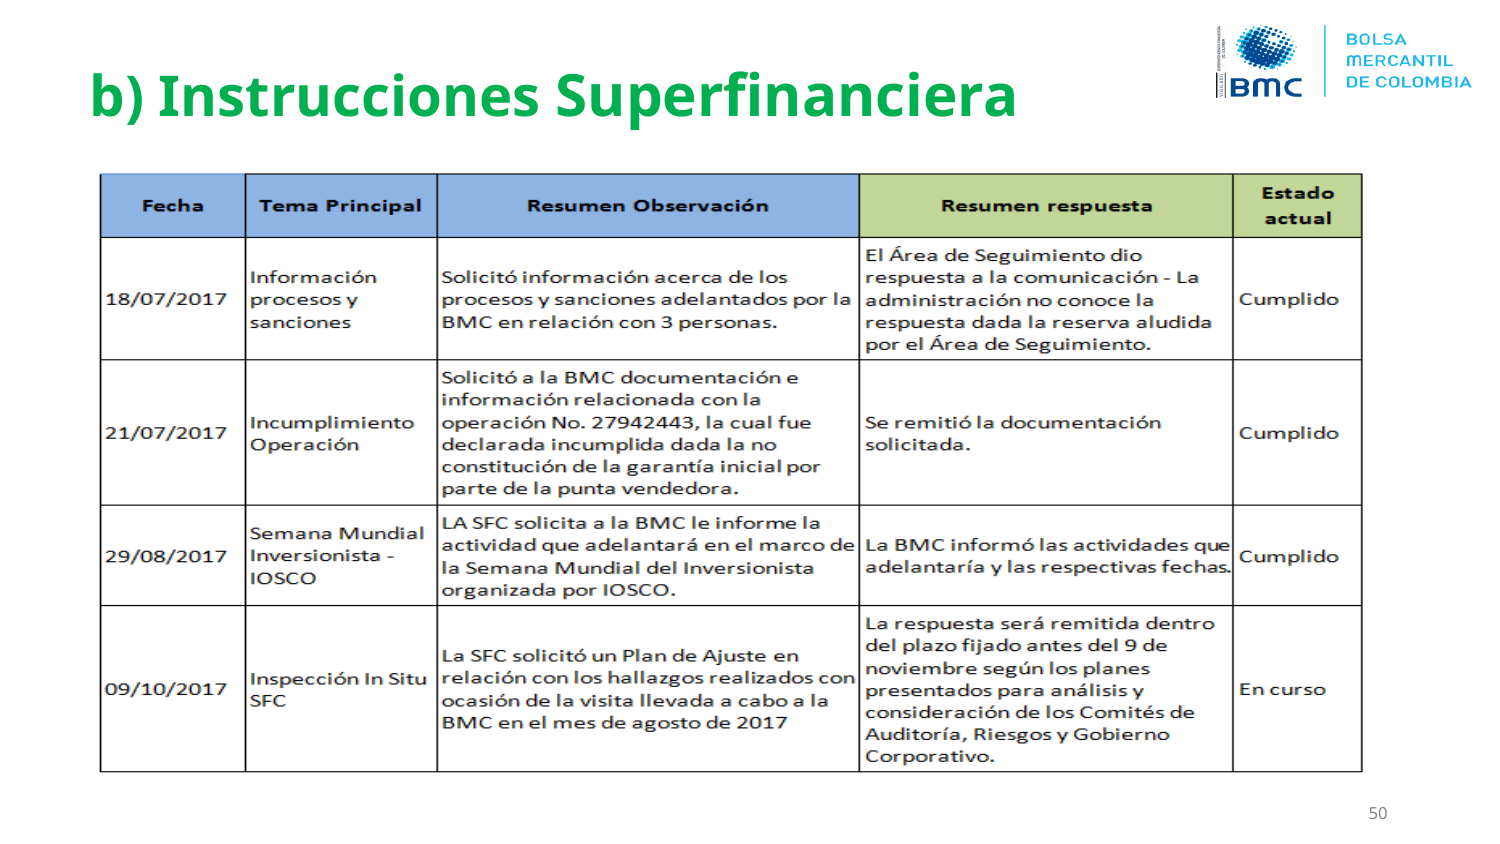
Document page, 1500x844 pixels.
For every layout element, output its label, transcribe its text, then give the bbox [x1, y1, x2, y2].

title b) Instrucciones Superfinanciera [59, 49, 1204, 148]
picture [92, 170, 1371, 777]
picture [1228, 25, 1474, 101]
picture [1216, 26, 1226, 98]
